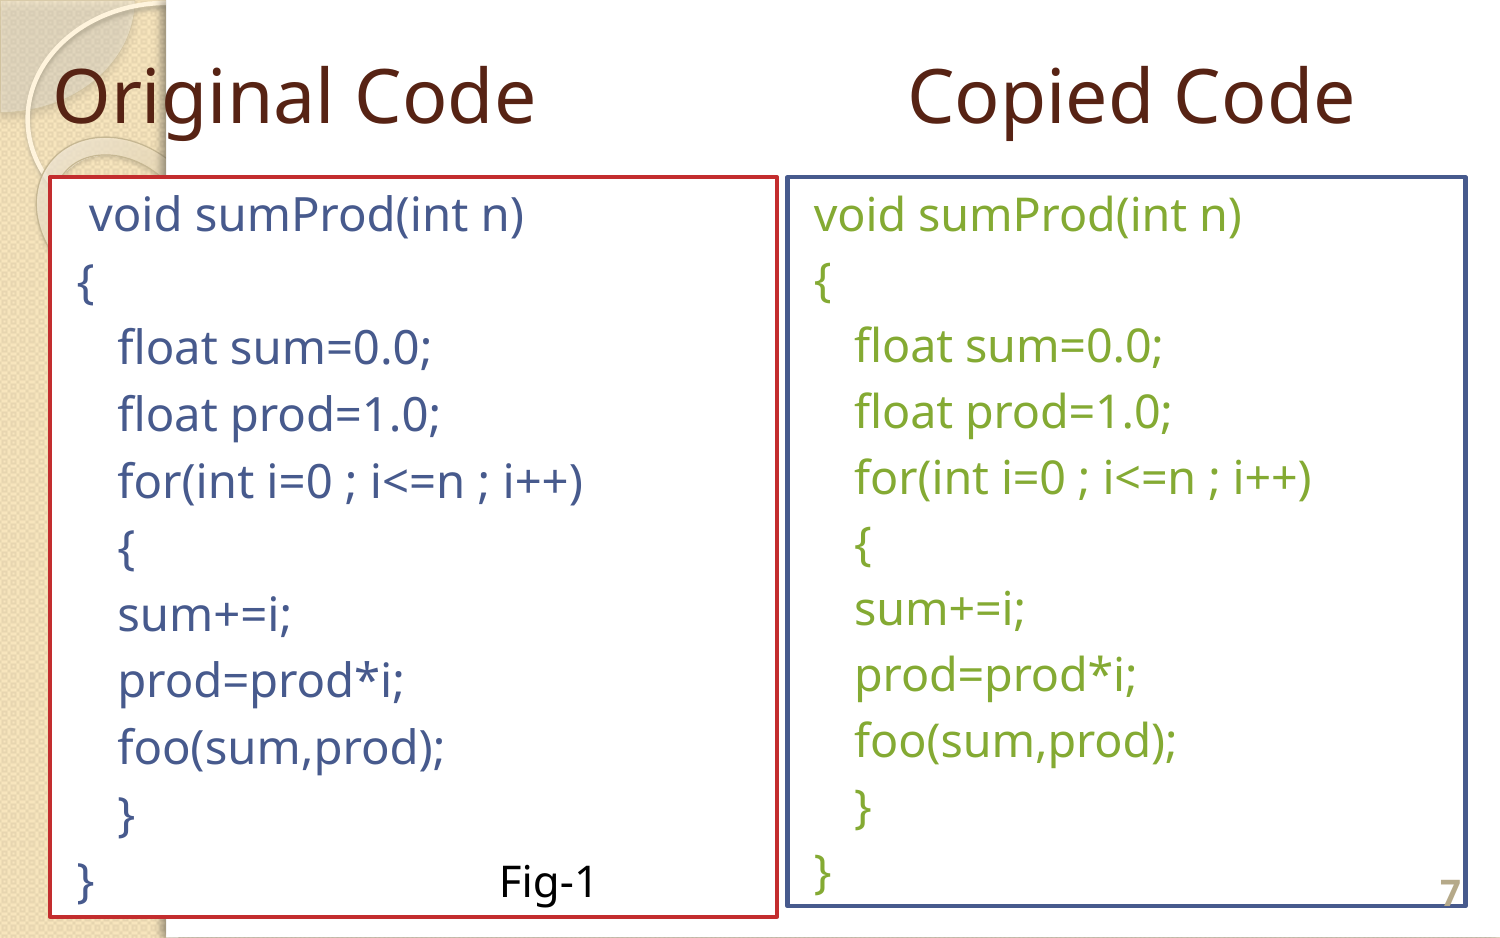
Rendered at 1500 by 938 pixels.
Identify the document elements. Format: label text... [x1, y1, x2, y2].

title Original Code Copied Code [37, 0, 1430, 188]
list void sumProd(int n) { float sum=0.0; float prod=1.0; for(int i=0 ; i<=n ; i++) { sum+=i; prod=prod*i; foo(sum,prod); } } Fig-1 [48, 175, 779, 919]
list void sumProd(int n) { float sum=0.0; float prod=1.0; for(int i=0 ; i<=n ; i++) { sum+=i; prod=prod*i; foo(sum,prod); } } [785, 175, 1468, 908]
slide_number 7 [1413, 861, 1488, 927]
